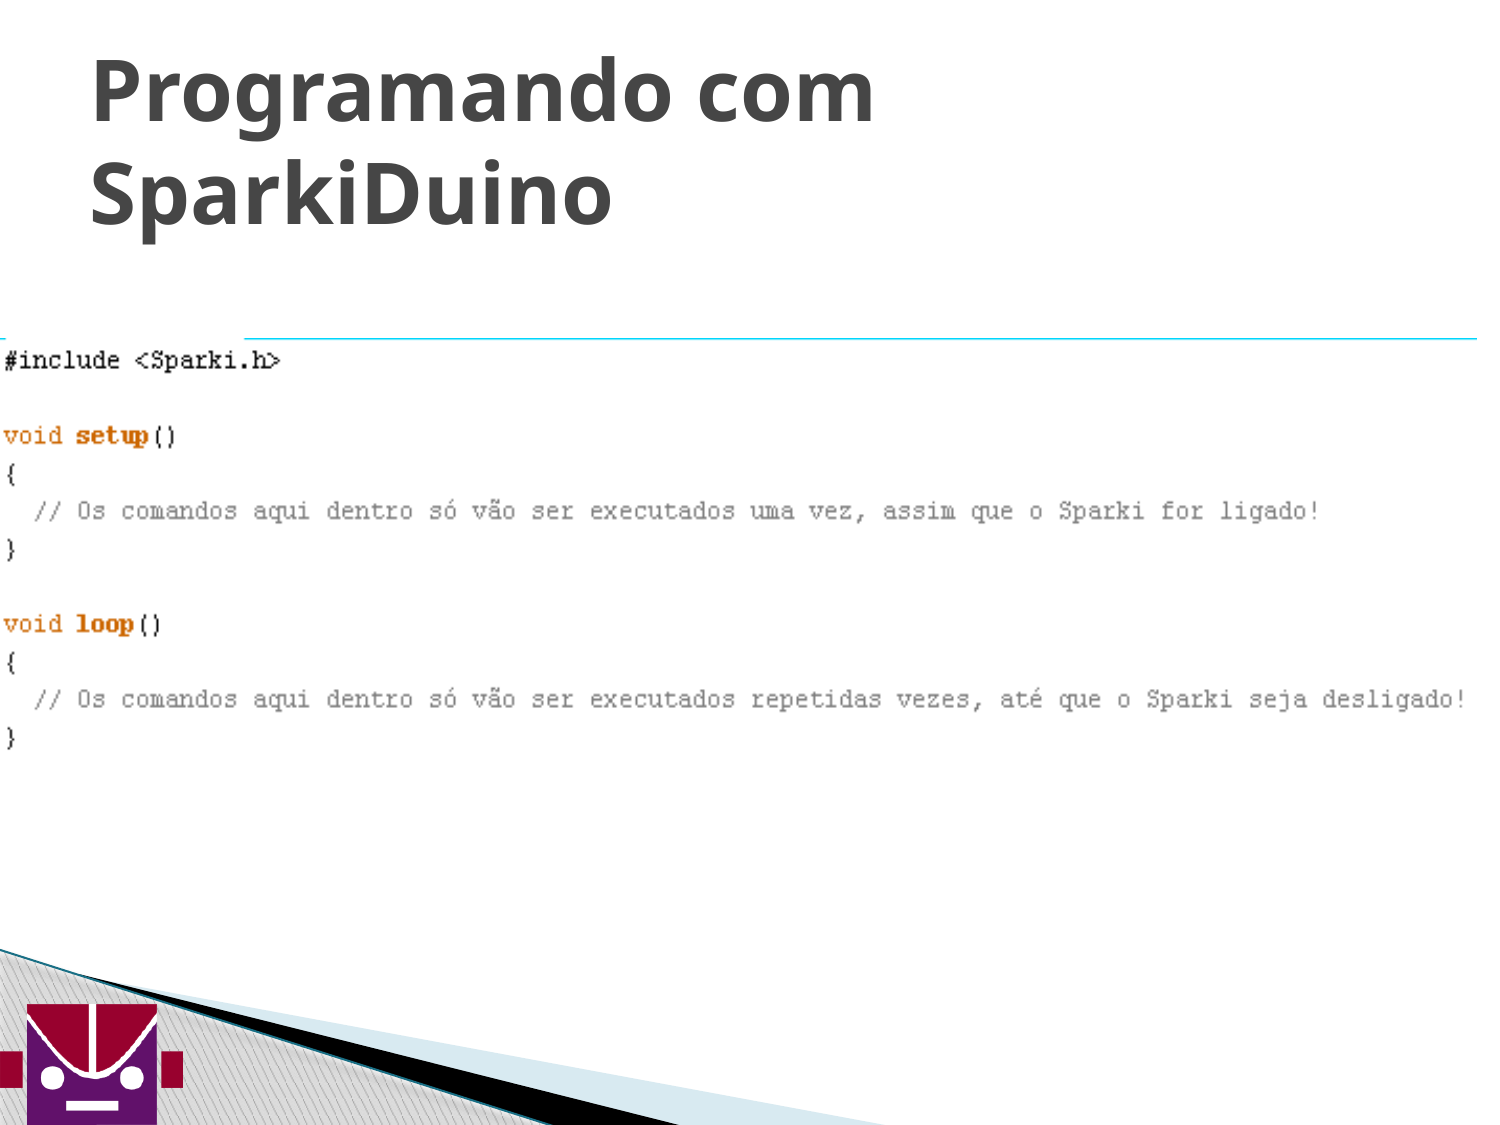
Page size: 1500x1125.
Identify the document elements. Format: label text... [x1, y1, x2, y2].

picture [0, 1003, 184, 1125]
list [0, 337, 1477, 770]
title Programando com SparkiDuino [75, 45, 1425, 233]
